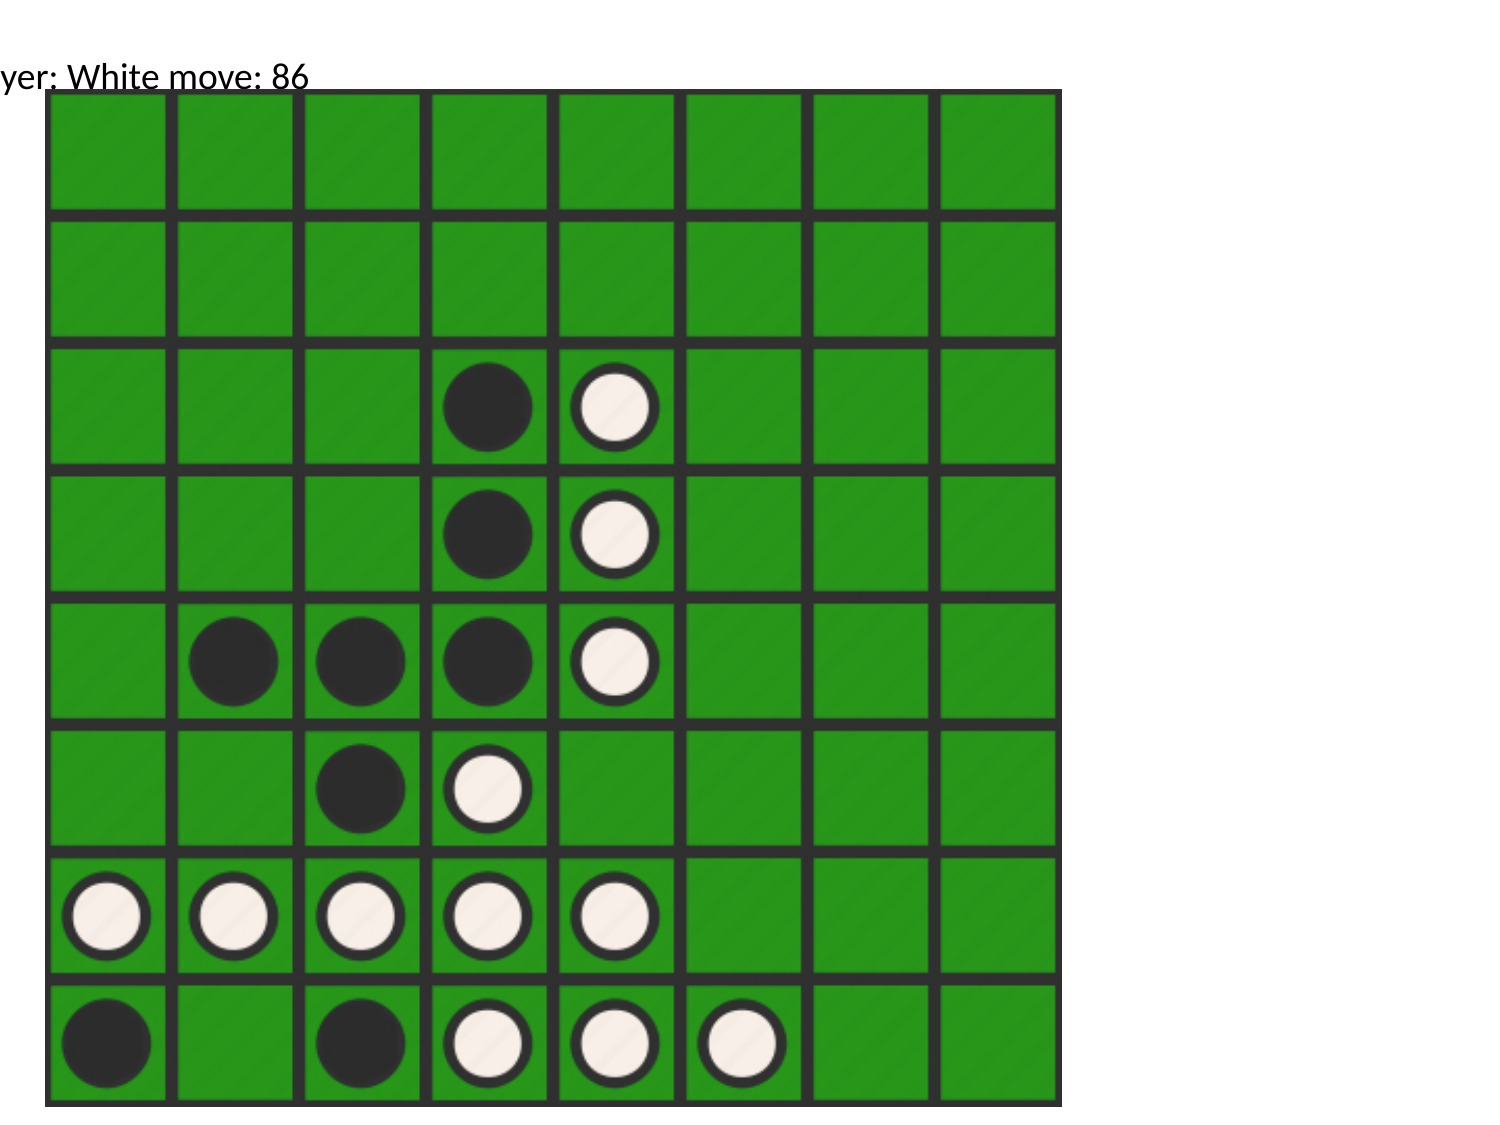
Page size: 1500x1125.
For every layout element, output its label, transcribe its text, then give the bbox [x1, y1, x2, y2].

picture [44, 89, 1062, 1107]
text_box turn: 16 player: White move: 86 [0, 44, 325, 105]
